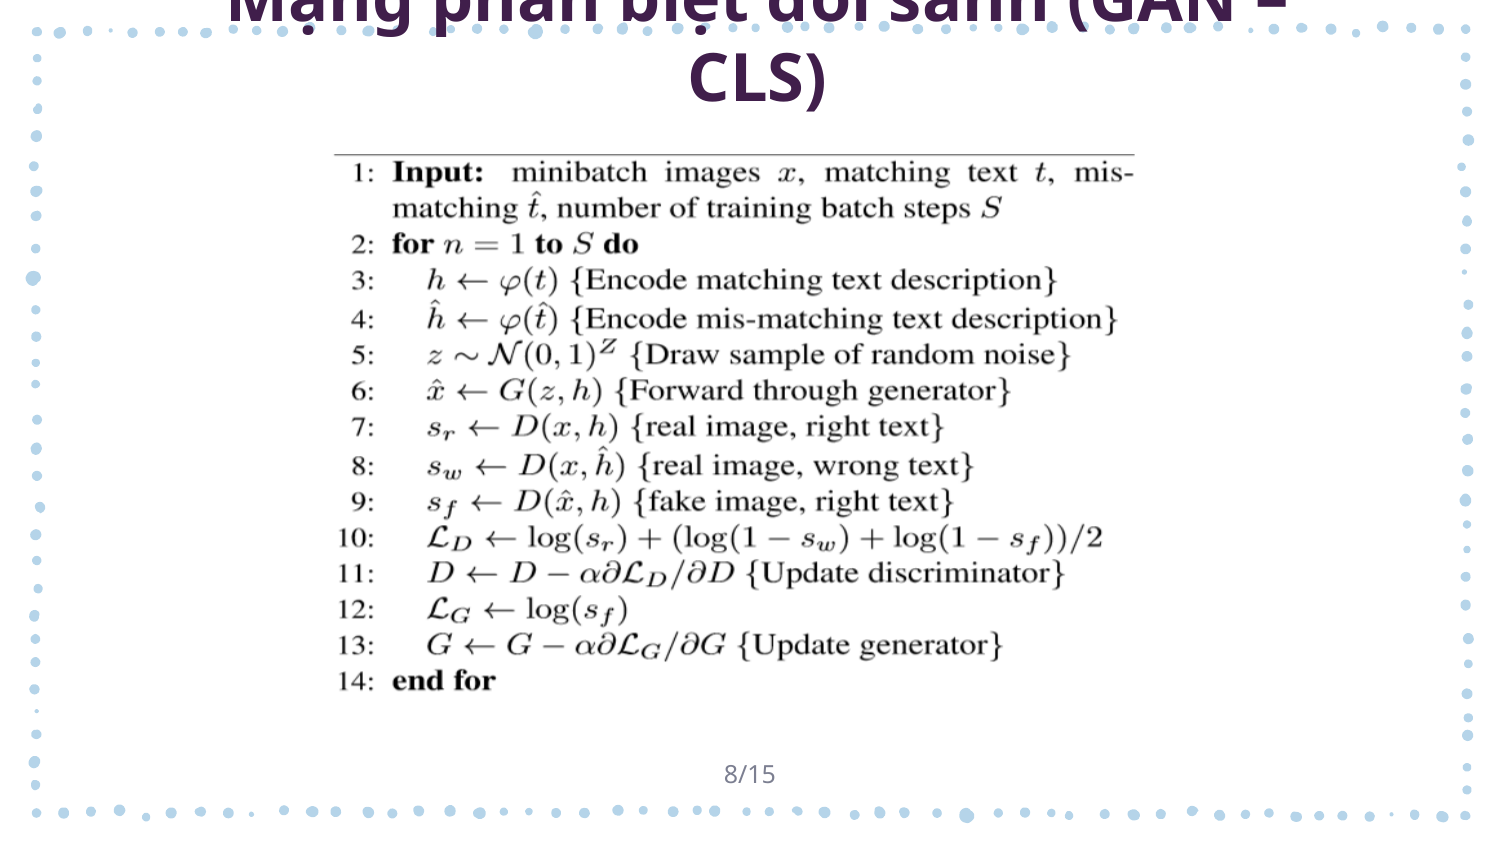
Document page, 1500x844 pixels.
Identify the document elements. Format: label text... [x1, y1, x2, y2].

picture [318, 154, 1149, 697]
title Mạng phân biệt đối sánh (GAN –CLS) [146, 32, 1369, 210]
slide_number 8/15 [0, 741, 1500, 807]
